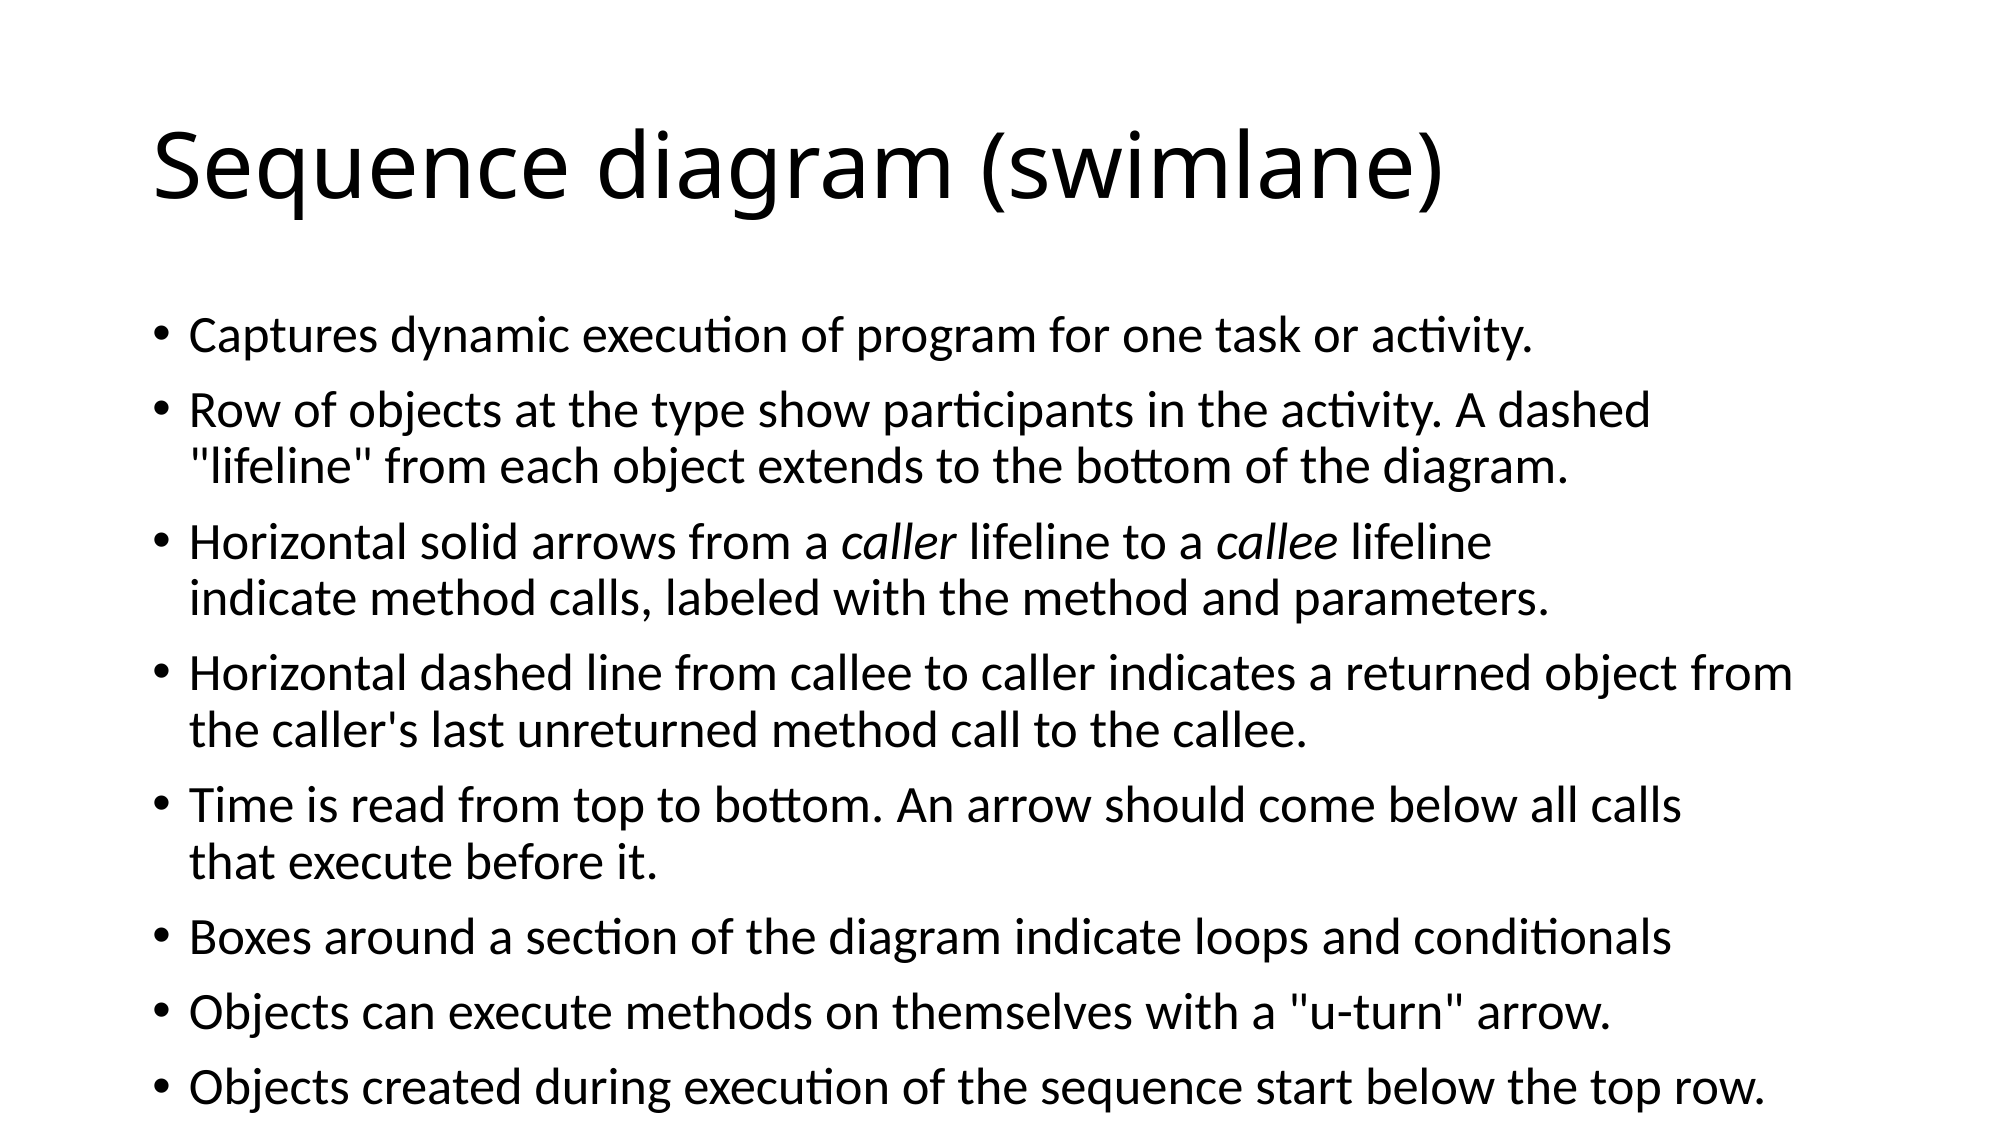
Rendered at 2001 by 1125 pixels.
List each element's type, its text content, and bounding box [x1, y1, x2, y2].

title Sequence diagram (swimlane) [137, 59, 1863, 278]
list Captures dynamic execution of program for one task or activity. Row of objects at the type show participants in the activity. A dashed "lifeline" from each object extends to the bottom of the diagram. Horizontal solid arrows from a caller lifeline to a callee lifeline indicate method calls, labeled with the method and parameters. Horizontal dashed line from callee to caller indicates a returned object from the caller's last unreturned method call to the callee. Time is read from top to bottom. An arrow should come below all calls that execute before it. Boxes around a section of the diagram indicate loops and conditionals Objects can execute methods on themselves with a "u-turn" arrow. Objects created during execution of the sequence start below the top row. [137, 299, 1863, 1125]
